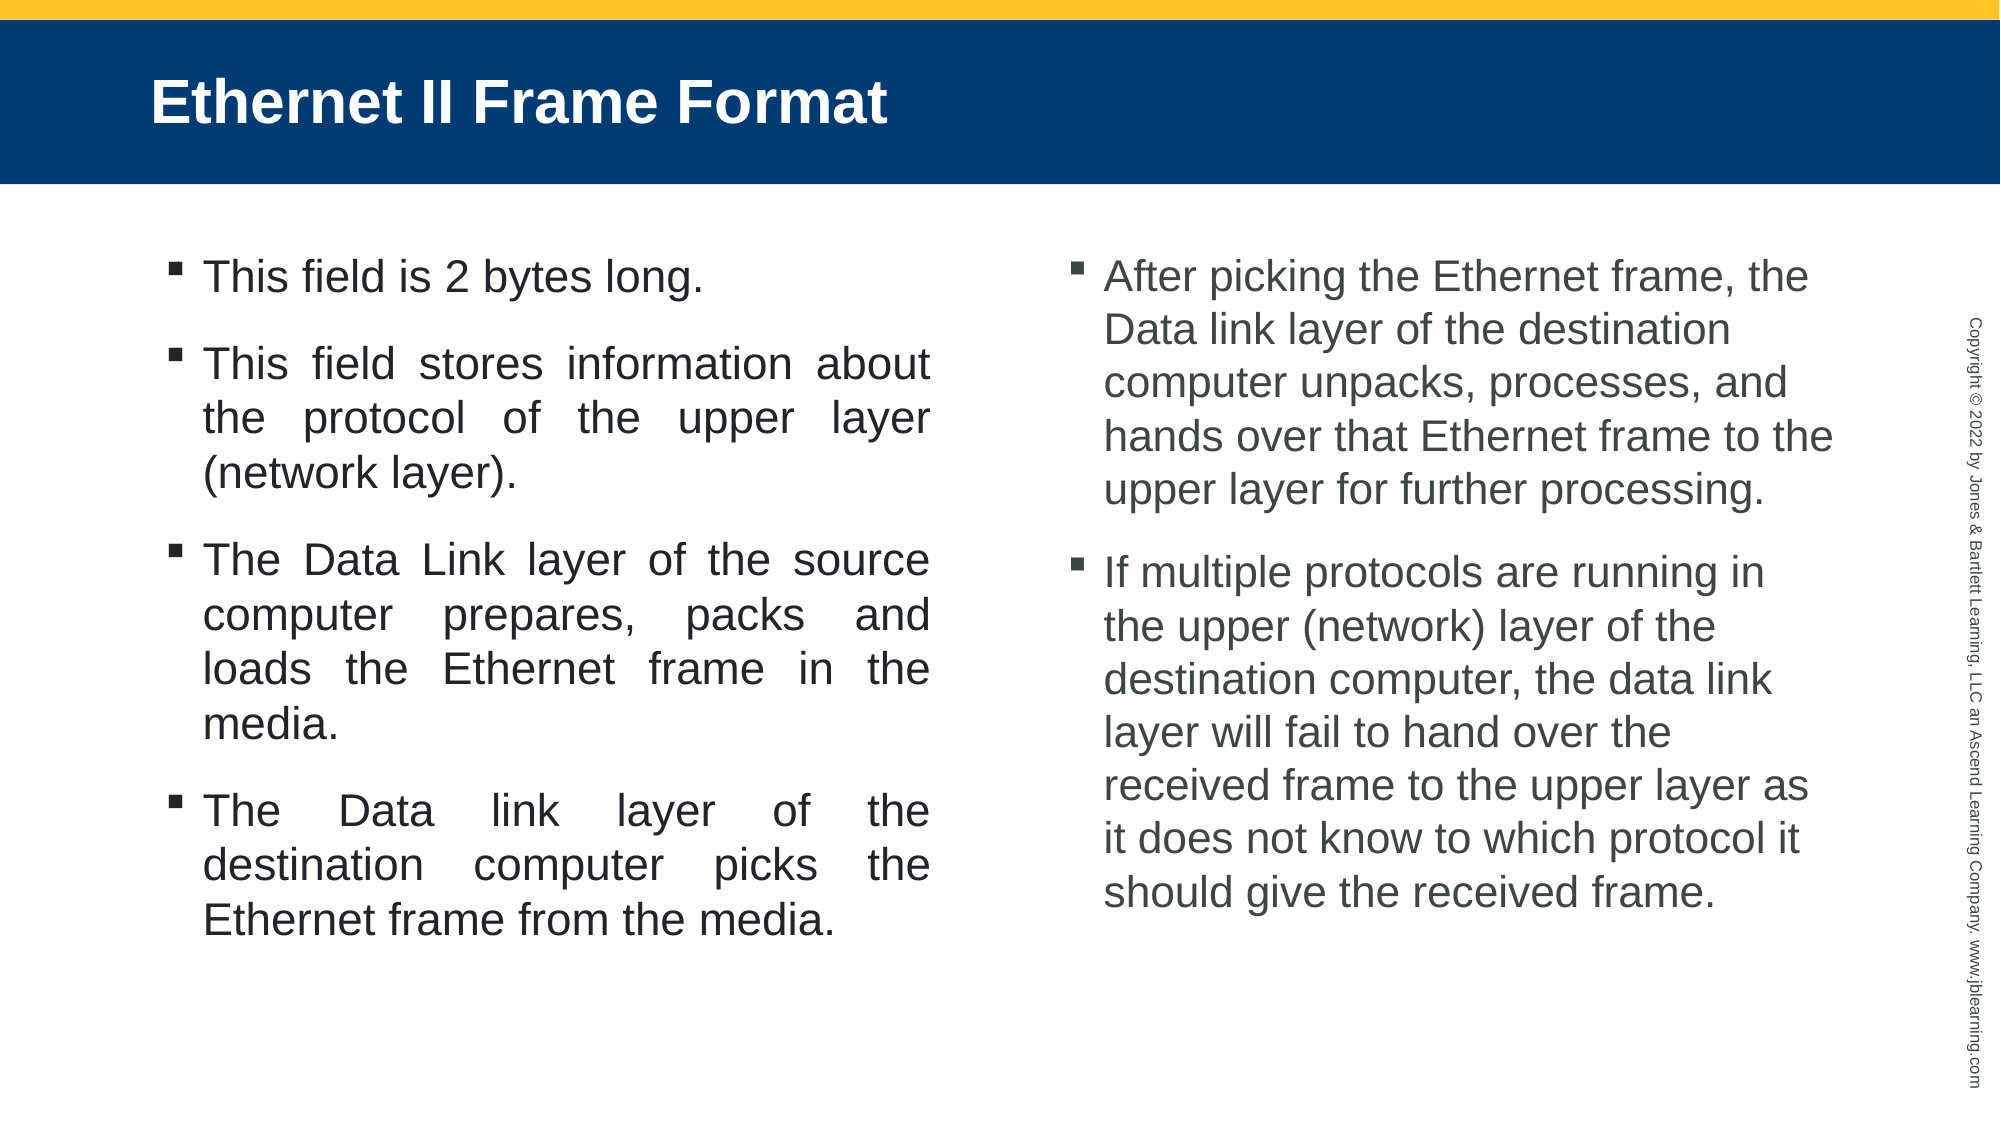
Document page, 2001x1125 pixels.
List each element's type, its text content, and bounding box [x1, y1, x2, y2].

title Ethernet II Frame Format [0, 19, 2000, 185]
list This field is 2 bytes long. This field stores information about the protocol of the upper layer (network layer). The Data Link layer of the source computer prepares, packs and loads the Ethernet frame in the media. The Data link layer of the destination computer picks the Ethernet frame from the media. [150, 239, 947, 1016]
list After picking the Ethernet frame, the Data link layer of the destination computer unpacks, processes, and hands over that Ethernet frame to the upper layer for further processing. If multiple protocols are running in the upper (network) layer of the destination computer, the data link layer will fail to hand over the received frame to the upper layer as it does not know to which protocol it should give the received frame. [1052, 239, 1850, 1016]
